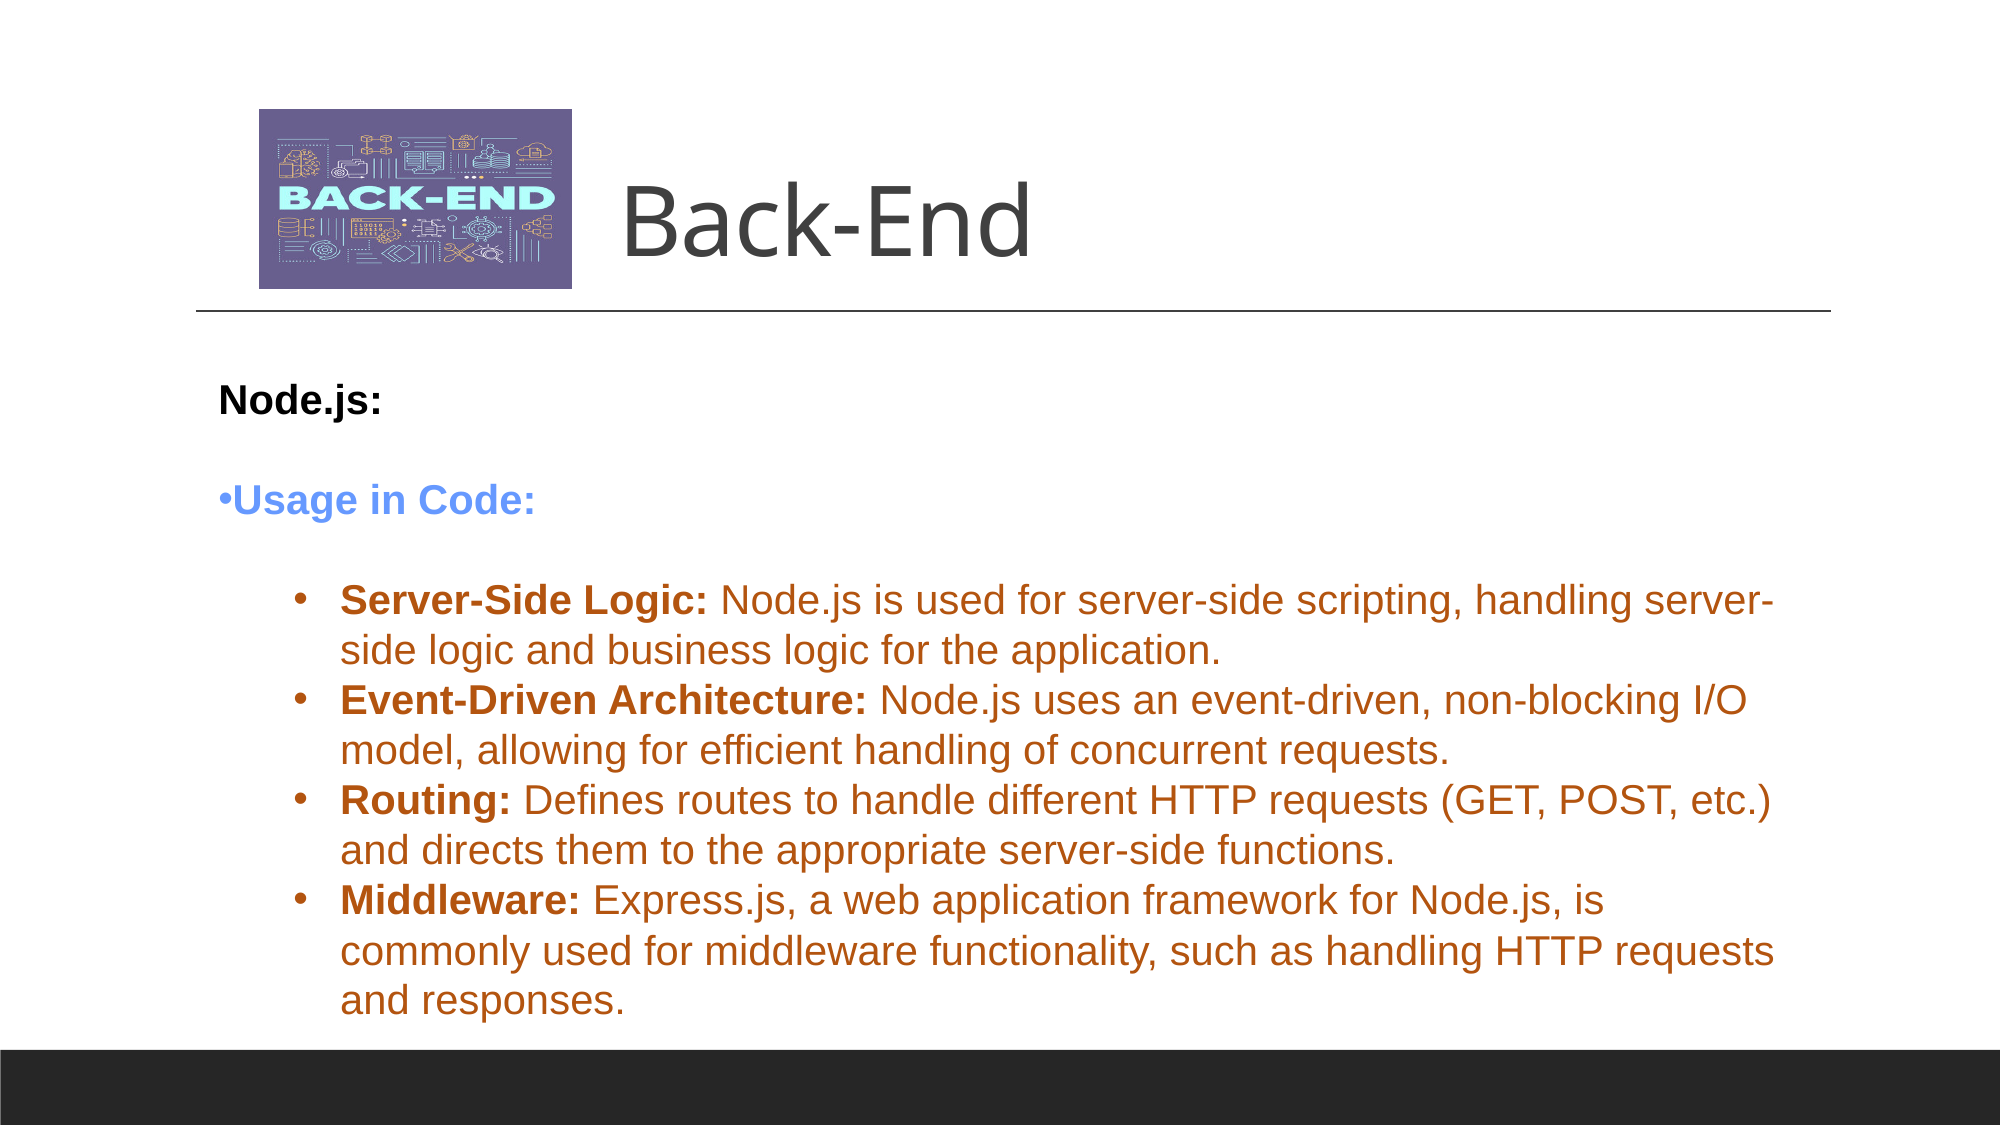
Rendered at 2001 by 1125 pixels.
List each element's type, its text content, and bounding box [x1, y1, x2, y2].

title Back-End [180, 47, 1830, 285]
text_box Node.js: Usage in Code: Server-Side Logic: Node.js is used for server-side scripting, handling server-side logic and business logic for the application. Event-Driven Architecture: Node.js uses an event-driven, non-blocking I/O model, allowing for efficient handling of concurrent requests. Routing: Defines routes to handle different HTTP requests (GET, POST, etc.) and directs them to the appropriate server-side functions. Middleware: Express.js, a web application framework for Node.js, is commonly used for middleware functionality, such as handling HTTP requests and responses. [203, 365, 1797, 1076]
picture [259, 108, 572, 290]
